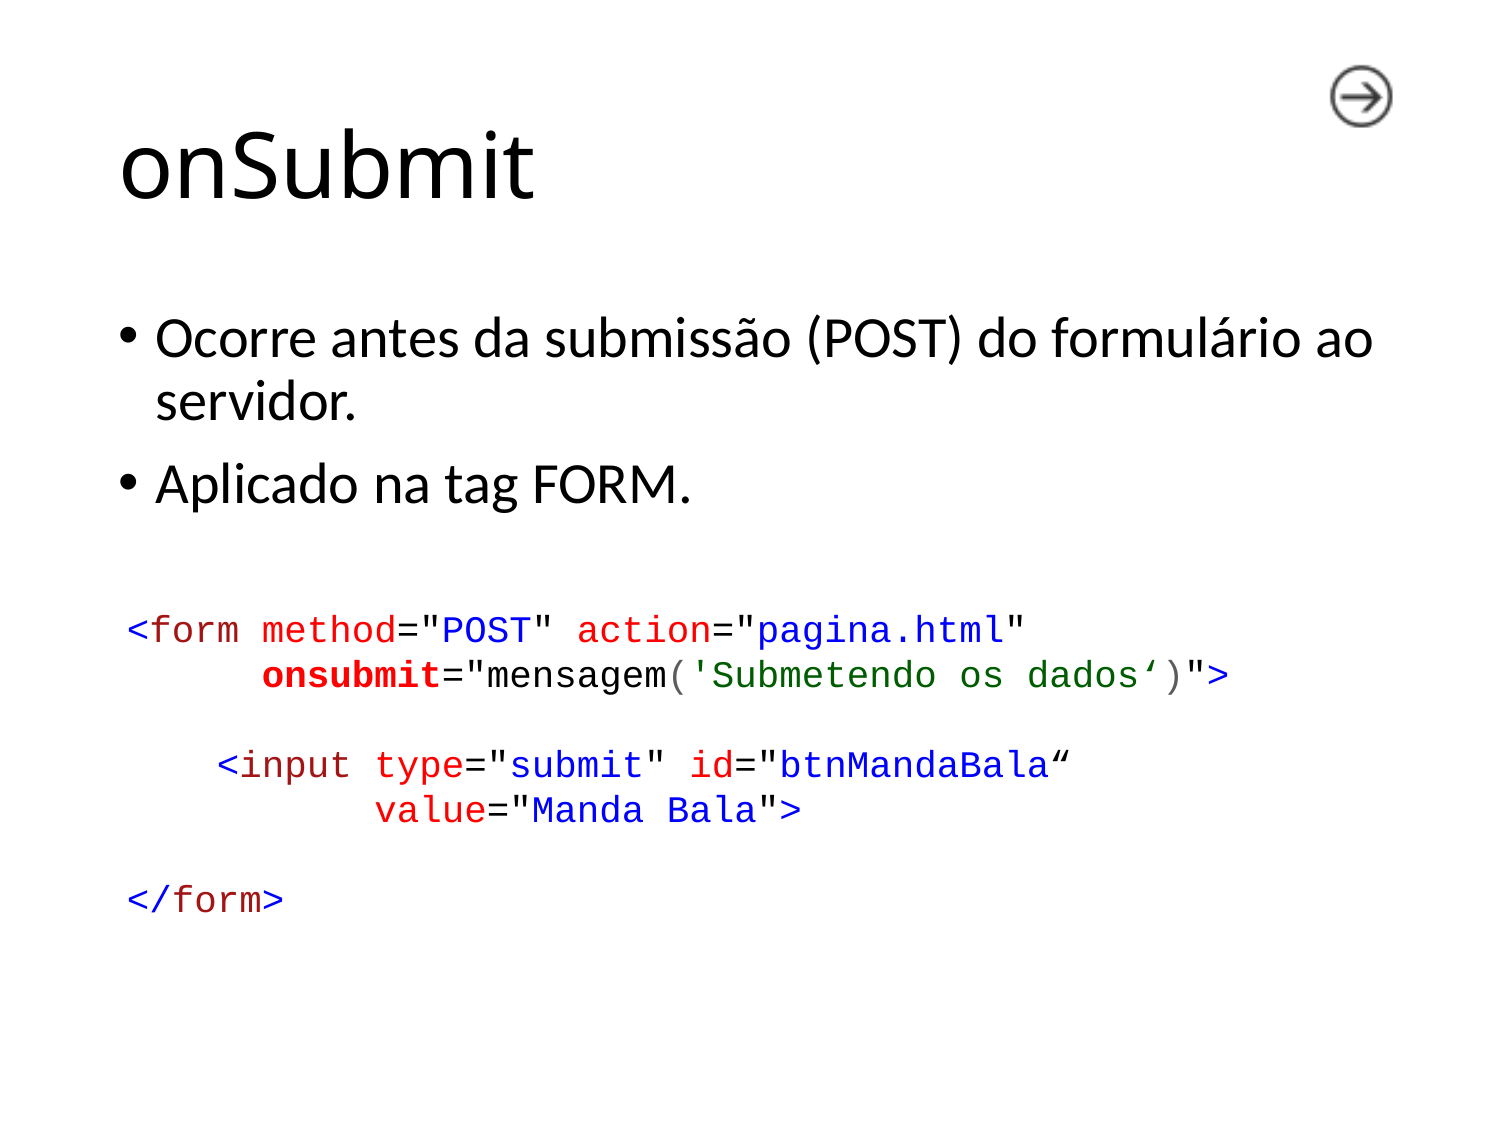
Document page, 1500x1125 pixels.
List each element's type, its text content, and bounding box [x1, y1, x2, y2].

title onSubmit [103, 59, 1397, 278]
text_box <form method="POST" action="pagina.html" onsubmit="mensagem('Submetendo os dados‘)"> <input type="submit" id="btnMandaBala“ value="Manda Bala"> </form> [112, 597, 1413, 928]
list Ocorre antes da submissão (POST) do formulário ao servidor. Aplicado na tag FORM. [103, 299, 1397, 1014]
picture [1305, 40, 1419, 154]
